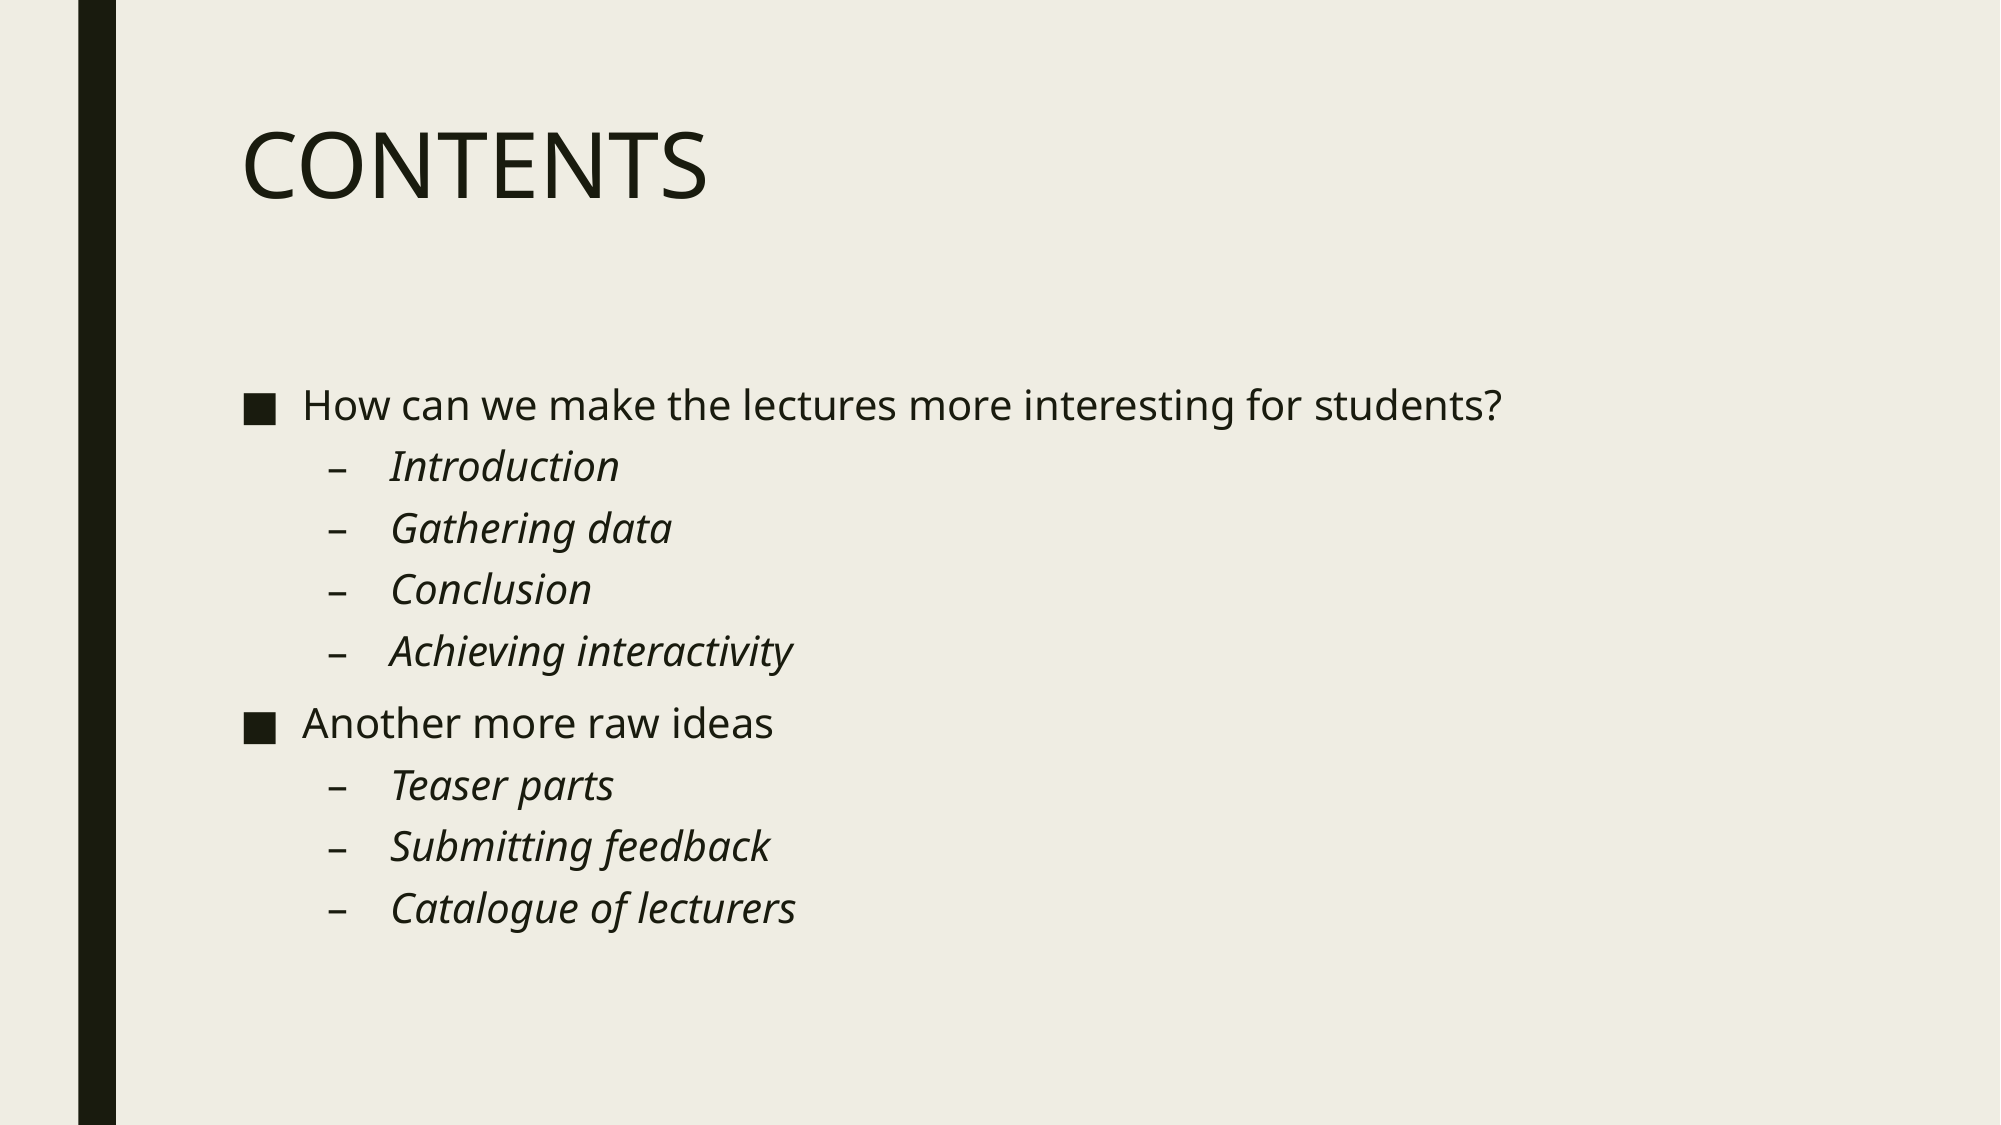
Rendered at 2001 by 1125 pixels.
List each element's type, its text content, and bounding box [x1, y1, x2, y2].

list How can we make the lectures more interesting for students? Introduction Gathering data Conclusion Achieving interactivity Another more raw ideas Teaser parts Submitting feedback Catalogue of lecturers [225, 375, 1800, 963]
title CONTENTS [225, 112, 1800, 357]
